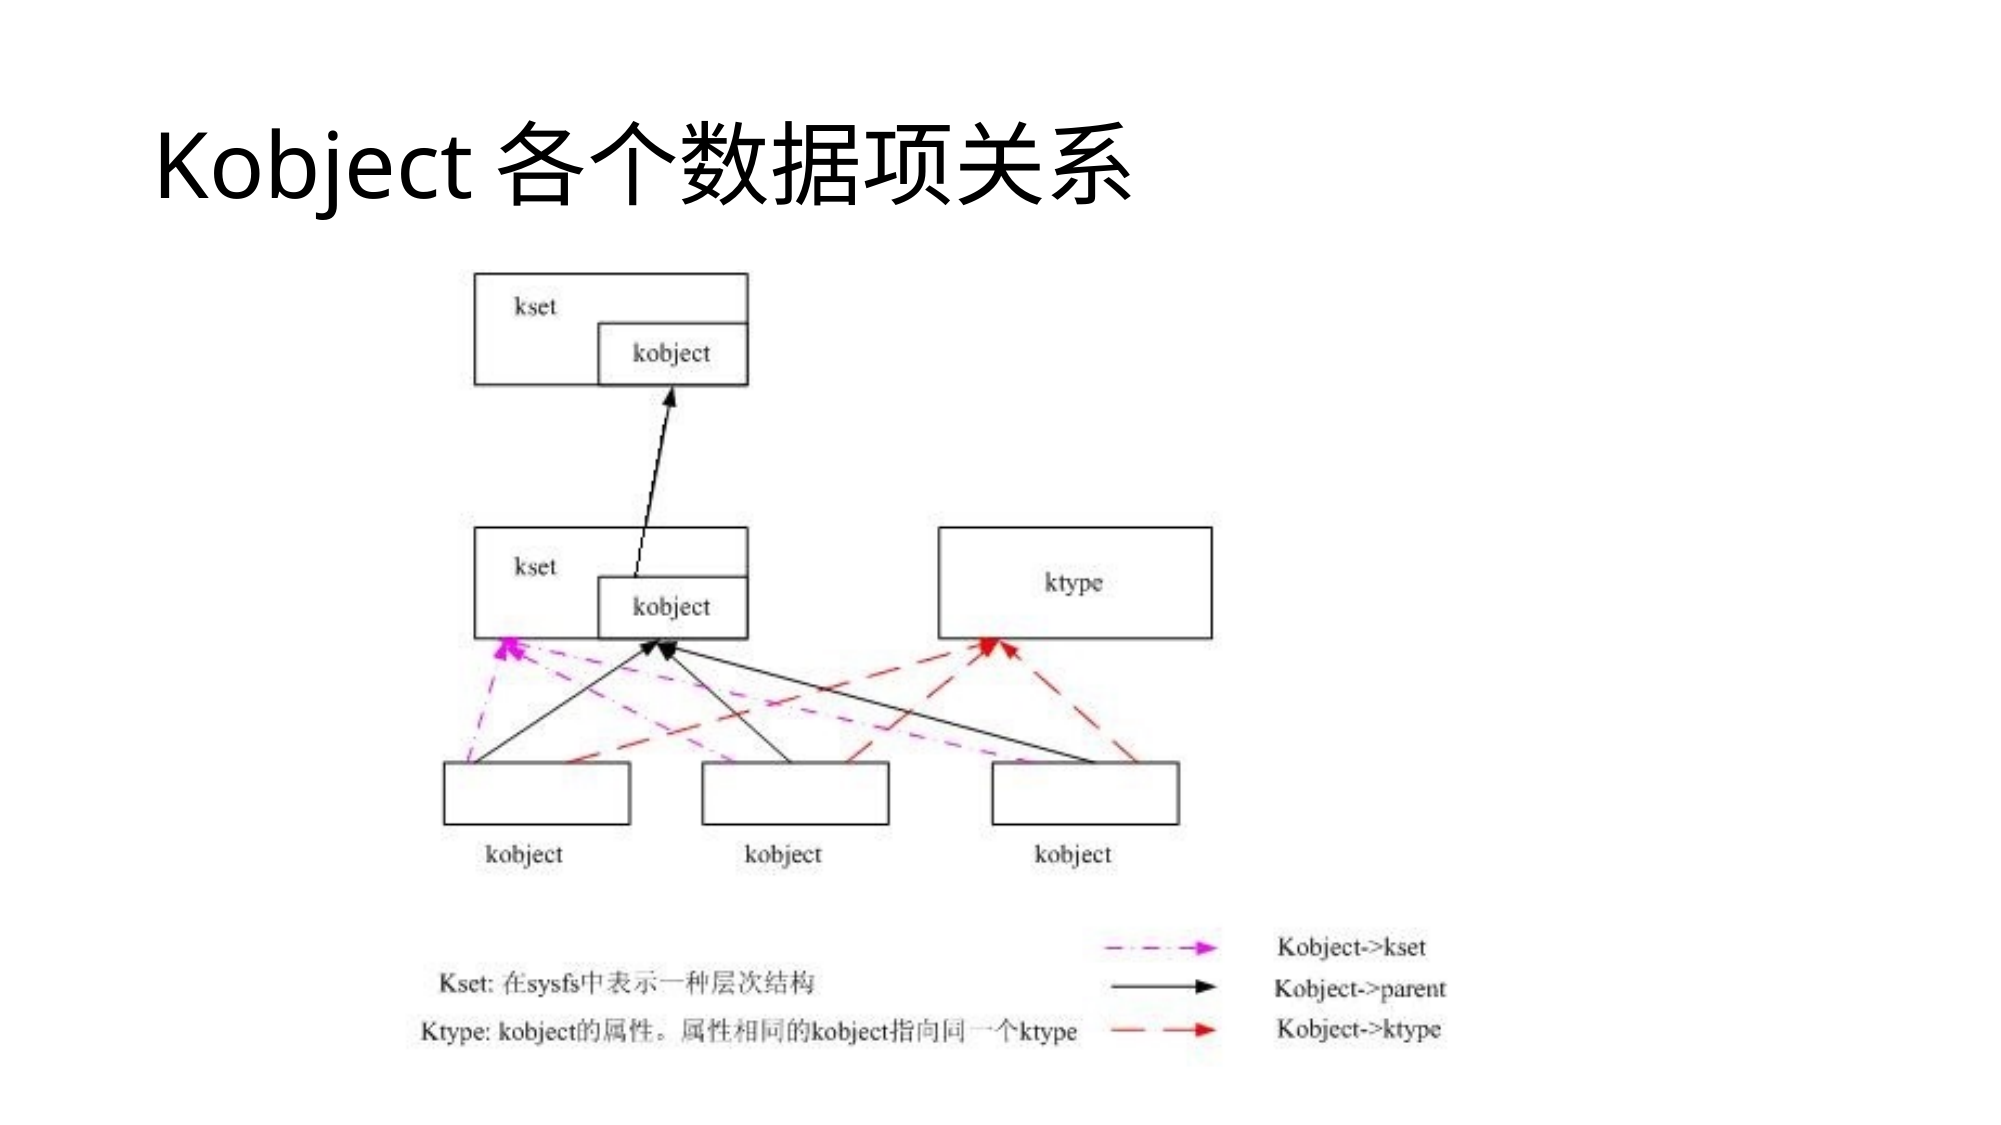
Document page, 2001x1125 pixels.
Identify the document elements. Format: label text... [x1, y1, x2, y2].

title Kobject各个数据项关系 [137, 59, 1863, 278]
picture [355, 269, 1556, 1082]
